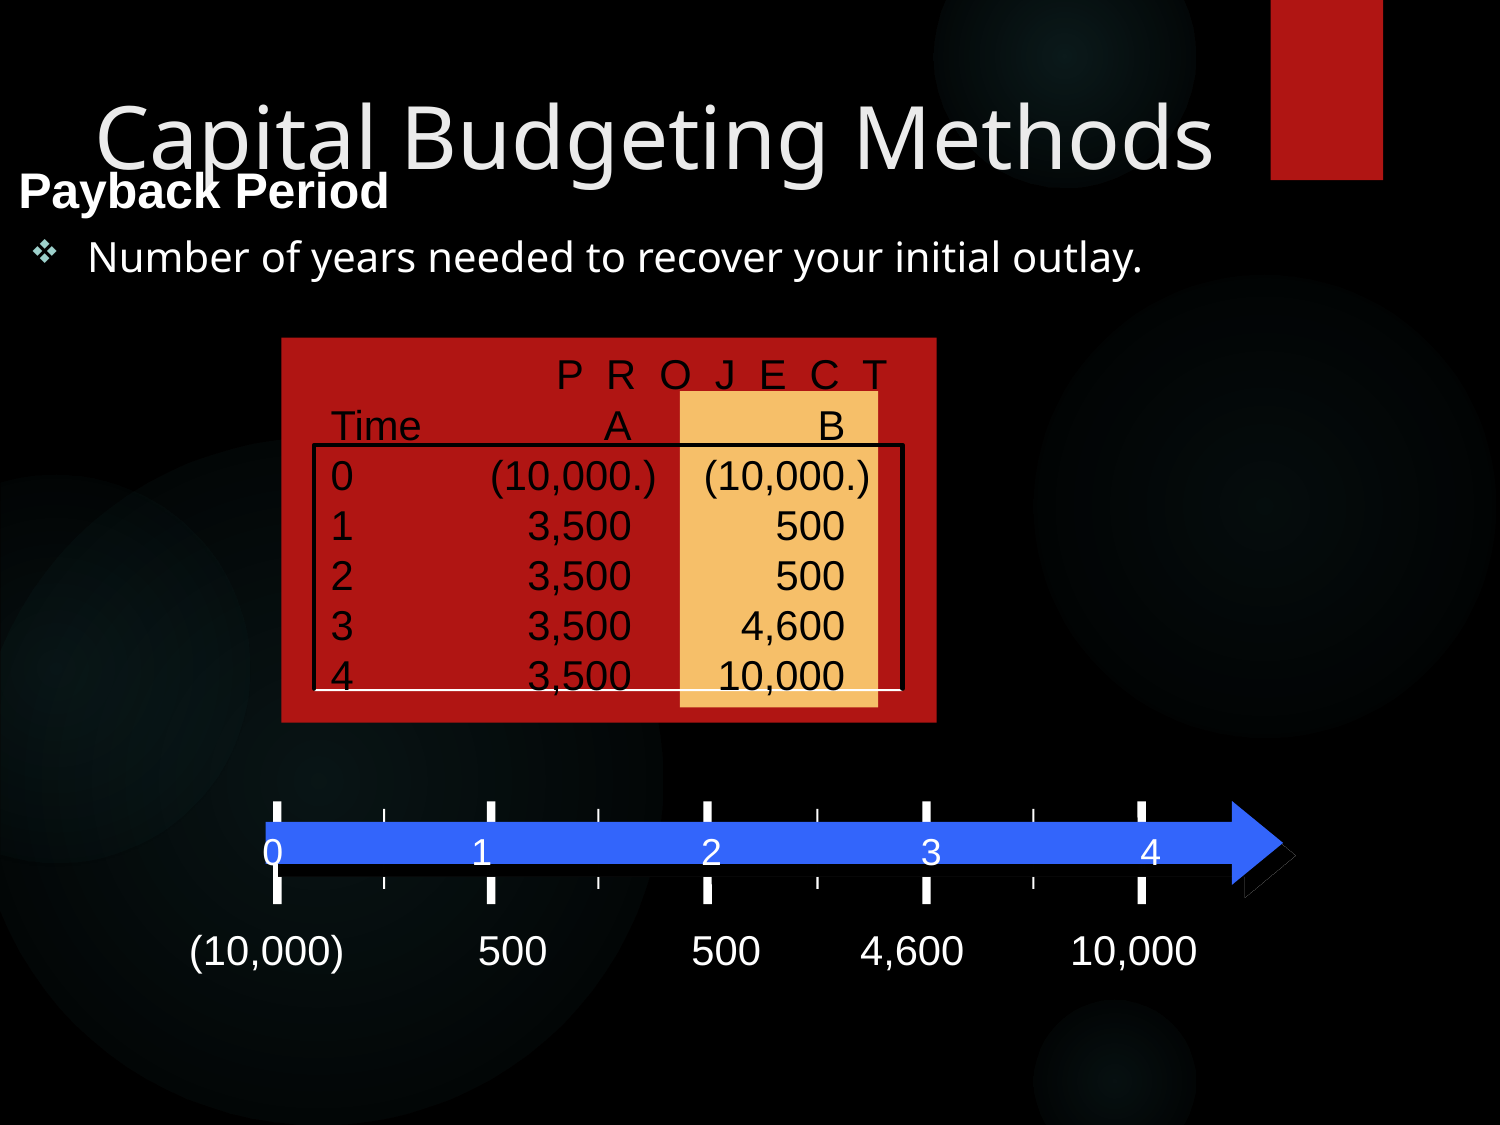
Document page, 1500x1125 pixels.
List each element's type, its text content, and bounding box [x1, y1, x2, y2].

text_box [1180, 800, 1284, 885]
text_box (10,000) [173, 916, 360, 982]
text_box 500 [676, 916, 777, 982]
text_box 10,000 [1054, 916, 1213, 982]
list Number of years needed to recover your initial outlay. [14, 223, 1475, 567]
text_box 4,600 [844, 916, 980, 982]
text_box Payback Period [3, 151, 406, 227]
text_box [281, 337, 937, 723]
text_box 500 [462, 916, 563, 982]
title Capital Budgeting Methods [79, 74, 1237, 223]
text_box 0 1 2 3 4 [247, 820, 1180, 881]
